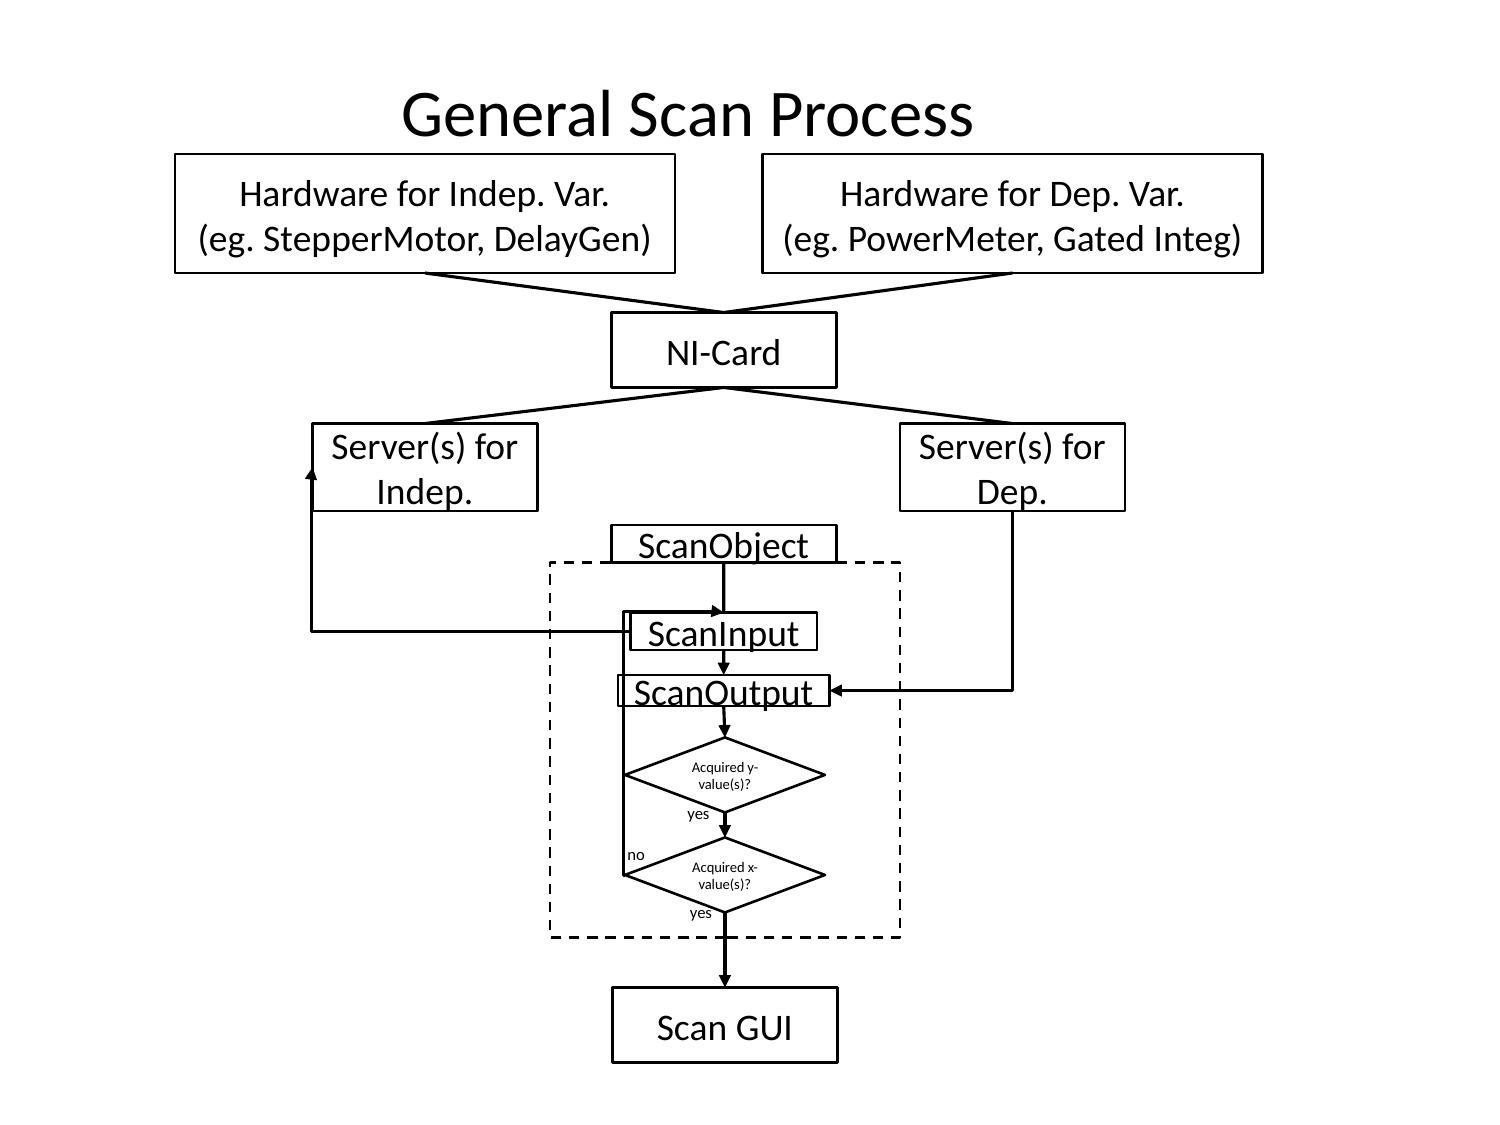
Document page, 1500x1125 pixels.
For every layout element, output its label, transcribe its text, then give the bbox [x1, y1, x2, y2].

text_box no [612, 836, 675, 872]
text_box Acquired x-value(s)? [624, 836, 828, 910]
text_box Server(s) for Indep. [310, 421, 540, 467]
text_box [424, 272, 722, 313]
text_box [829, 510, 1013, 691]
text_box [723, 272, 1013, 313]
text_box [624, 560, 902, 939]
text_box yes [675, 894, 738, 930]
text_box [542, 694, 806, 794]
text_box [548, 640, 621, 692]
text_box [424, 387, 721, 424]
text_box ScanObject [635, 523, 824, 562]
text_box Hardware for Indep. Var. (eg. StepperMotor, DelayGen) [173, 152, 677, 275]
text_box Scan GUI [610, 985, 840, 1065]
text_box [548, 802, 720, 939]
text_box NI-Card [609, 320, 838, 385]
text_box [312, 466, 631, 632]
text_box Server(s) for Dep. [898, 421, 1127, 513]
text_box Hardware for Dep. Var. (eg. PowerMeter, Gated Integ) [760, 152, 1265, 275]
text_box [723, 387, 1013, 424]
text_box General Scan Process [386, 62, 1062, 158]
